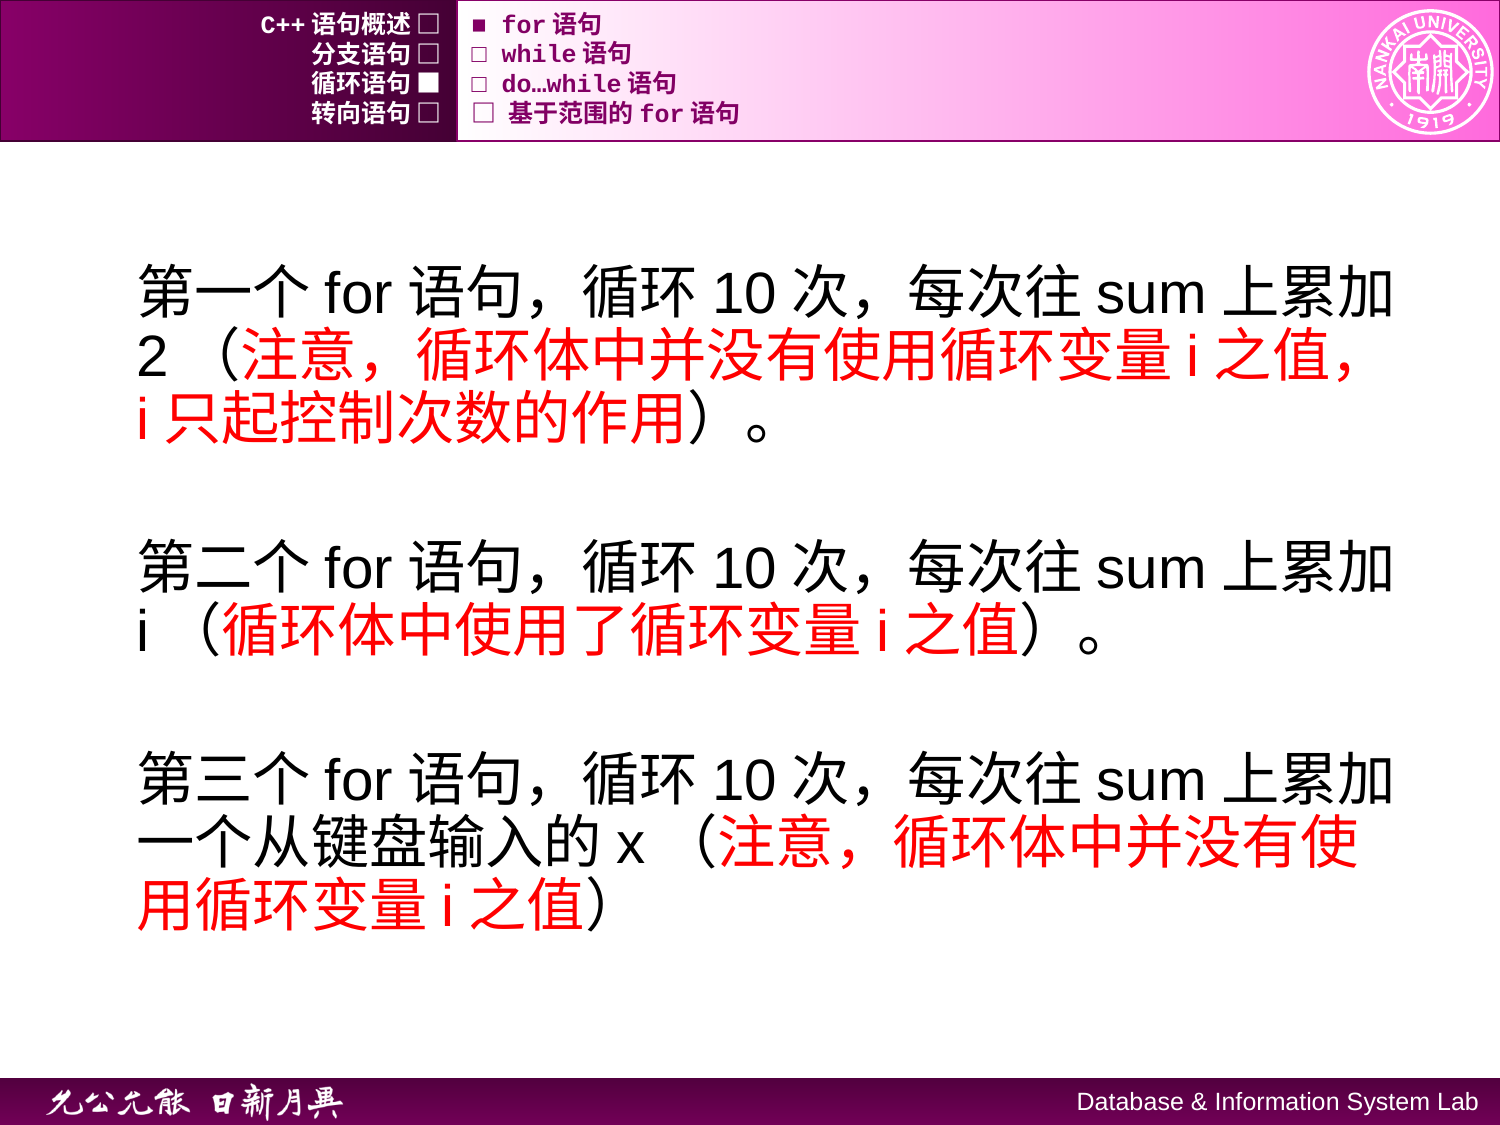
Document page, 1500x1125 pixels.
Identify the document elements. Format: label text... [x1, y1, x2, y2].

text_box C++语句概述 □ [0, 7, 455, 36]
text_box 转向语句 □ [0, 95, 455, 129]
text_box ■ for语句 [455, 7, 1361, 36]
picture [35, 1081, 356, 1122]
list 第一个for语句，循环10次，每次往sum上累加2（注意，循环体中并没有使用循环变量i之值，i只起控制次数的作用）。 第二个for语句，循环10次，每次往sum上累加i（循环体中使用了循环变量i之值）。 第三个for语句，循环10次，每次往sum上累加一个从键盘输入的x（注意，循环体中并没有使用循环变量i之值） [64, 255, 1416, 994]
text_box 循环语句 ■ [0, 66, 455, 95]
text_box □ 基于范围的for语句 [455, 95, 1361, 129]
text_box □ while语句 [455, 36, 1361, 66]
text_box □ do…while语句 [455, 66, 1361, 95]
text_box 分支语句 □ [0, 36, 455, 66]
